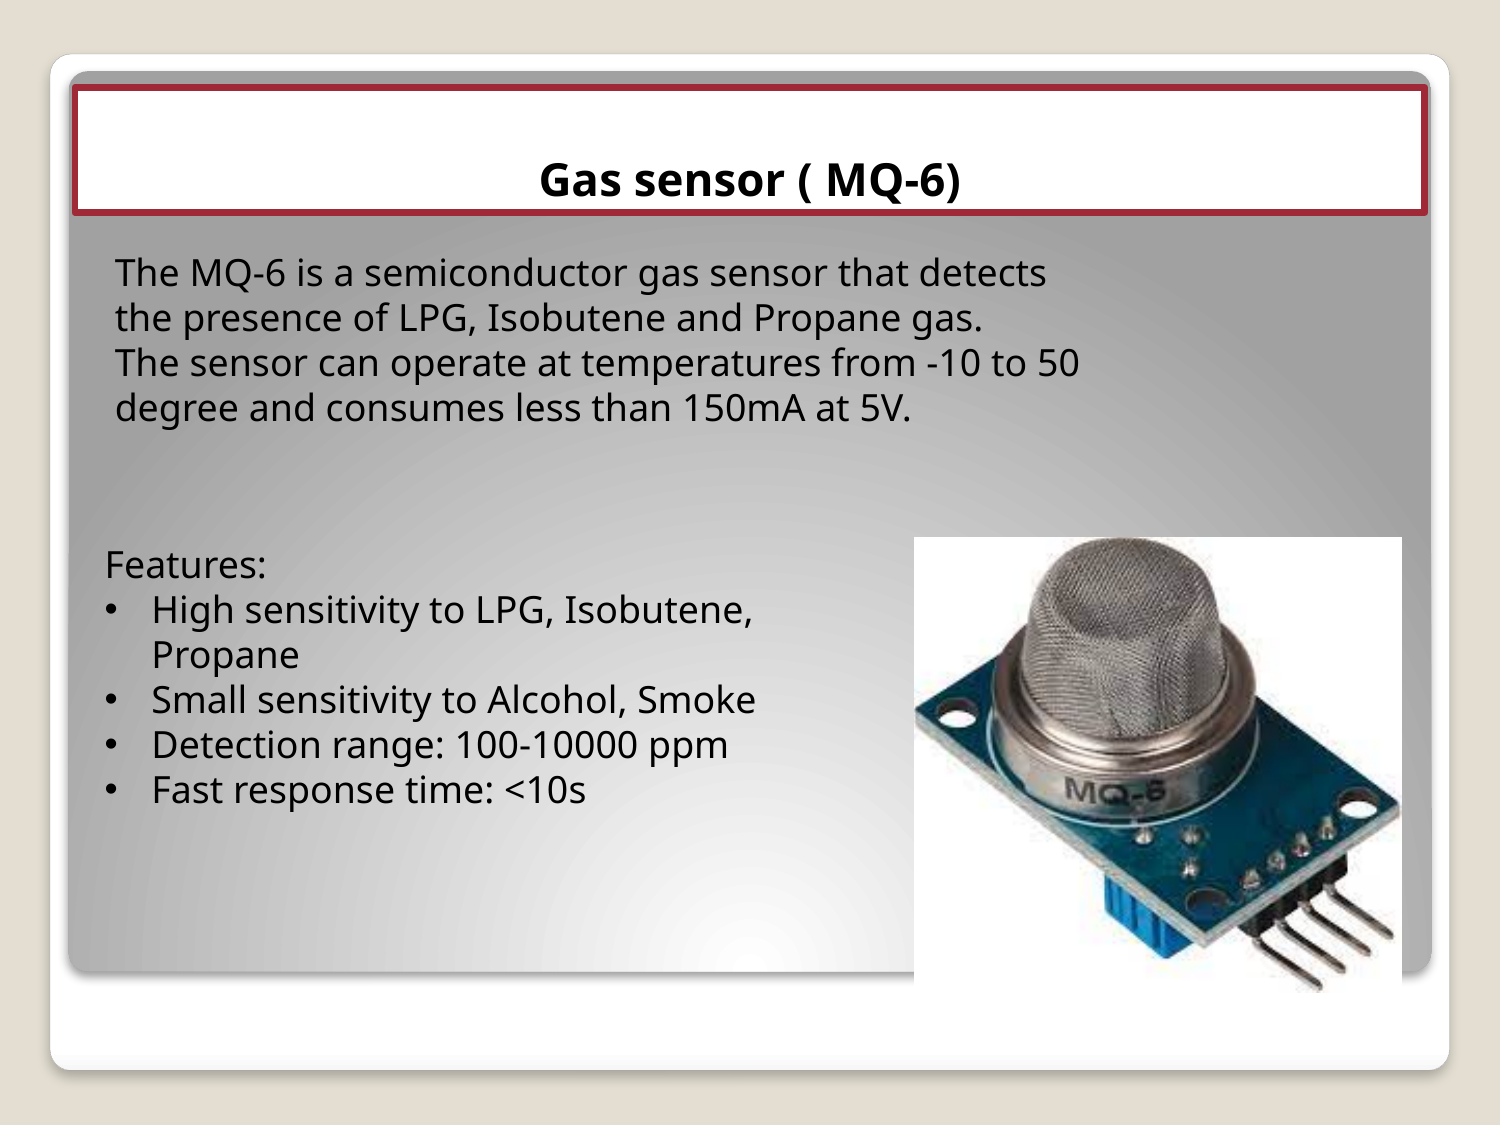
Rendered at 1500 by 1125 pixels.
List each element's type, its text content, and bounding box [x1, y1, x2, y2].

text_box Features: High sensitivity to LPG, Isobutene, Propane Small sensitivity to Alcohol, Smoke Detection range: 100-10000 ppm Fast response time: <10s [89, 533, 863, 819]
text_box The MQ-6 is a semiconductor gas sensor that detects the presence of LPG, Isobutene and Propane gas. The sensor can operate at temperatures from -10 to 50 degree and consumes less than 150mA at 5V. [99, 241, 1125, 436]
title Gas sensor ( MQ-6) [72, 84, 1428, 216]
picture [913, 537, 1402, 994]
